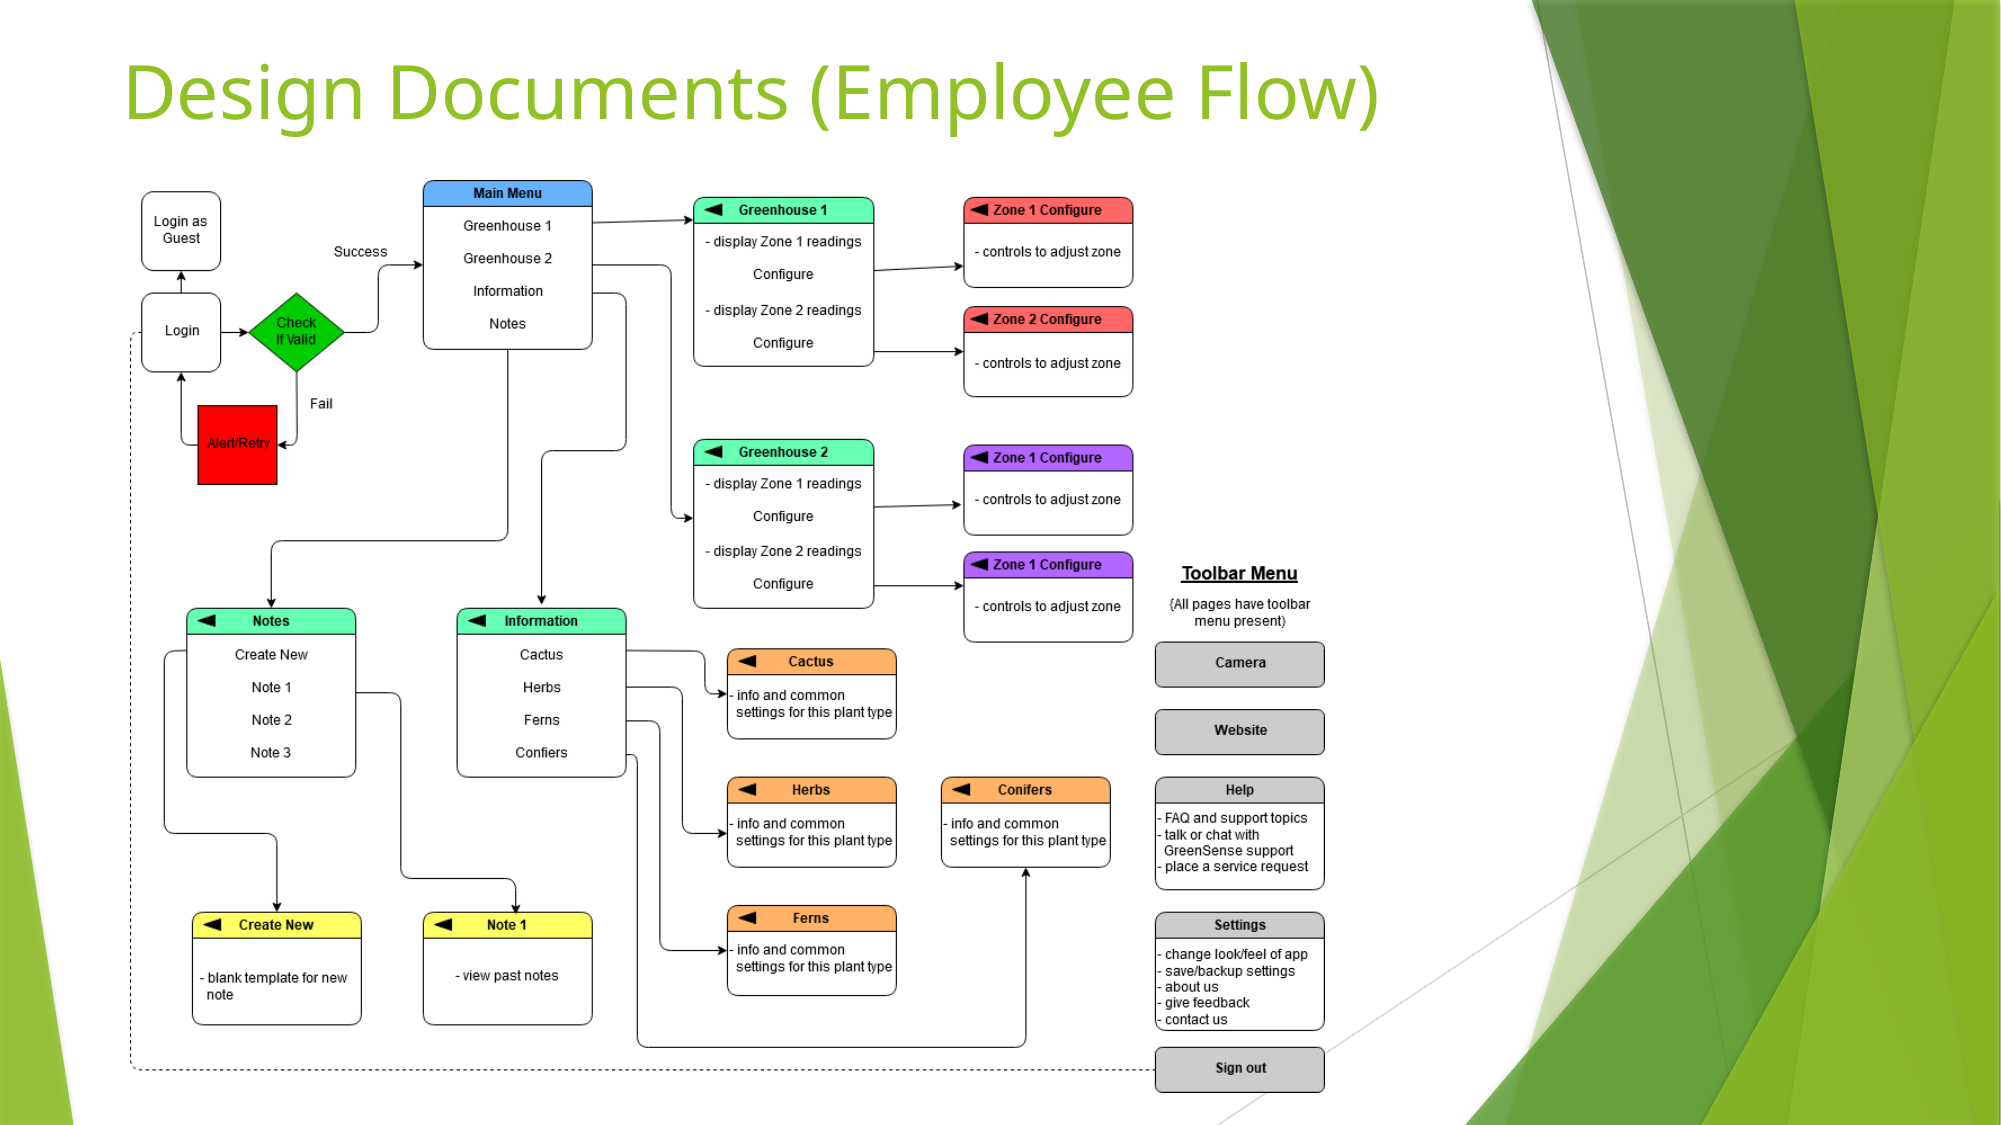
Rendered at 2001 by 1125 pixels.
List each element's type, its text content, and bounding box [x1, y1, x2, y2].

title Design Documents (Employee Flow) [107, 37, 1518, 155]
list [130, 179, 1325, 1093]
